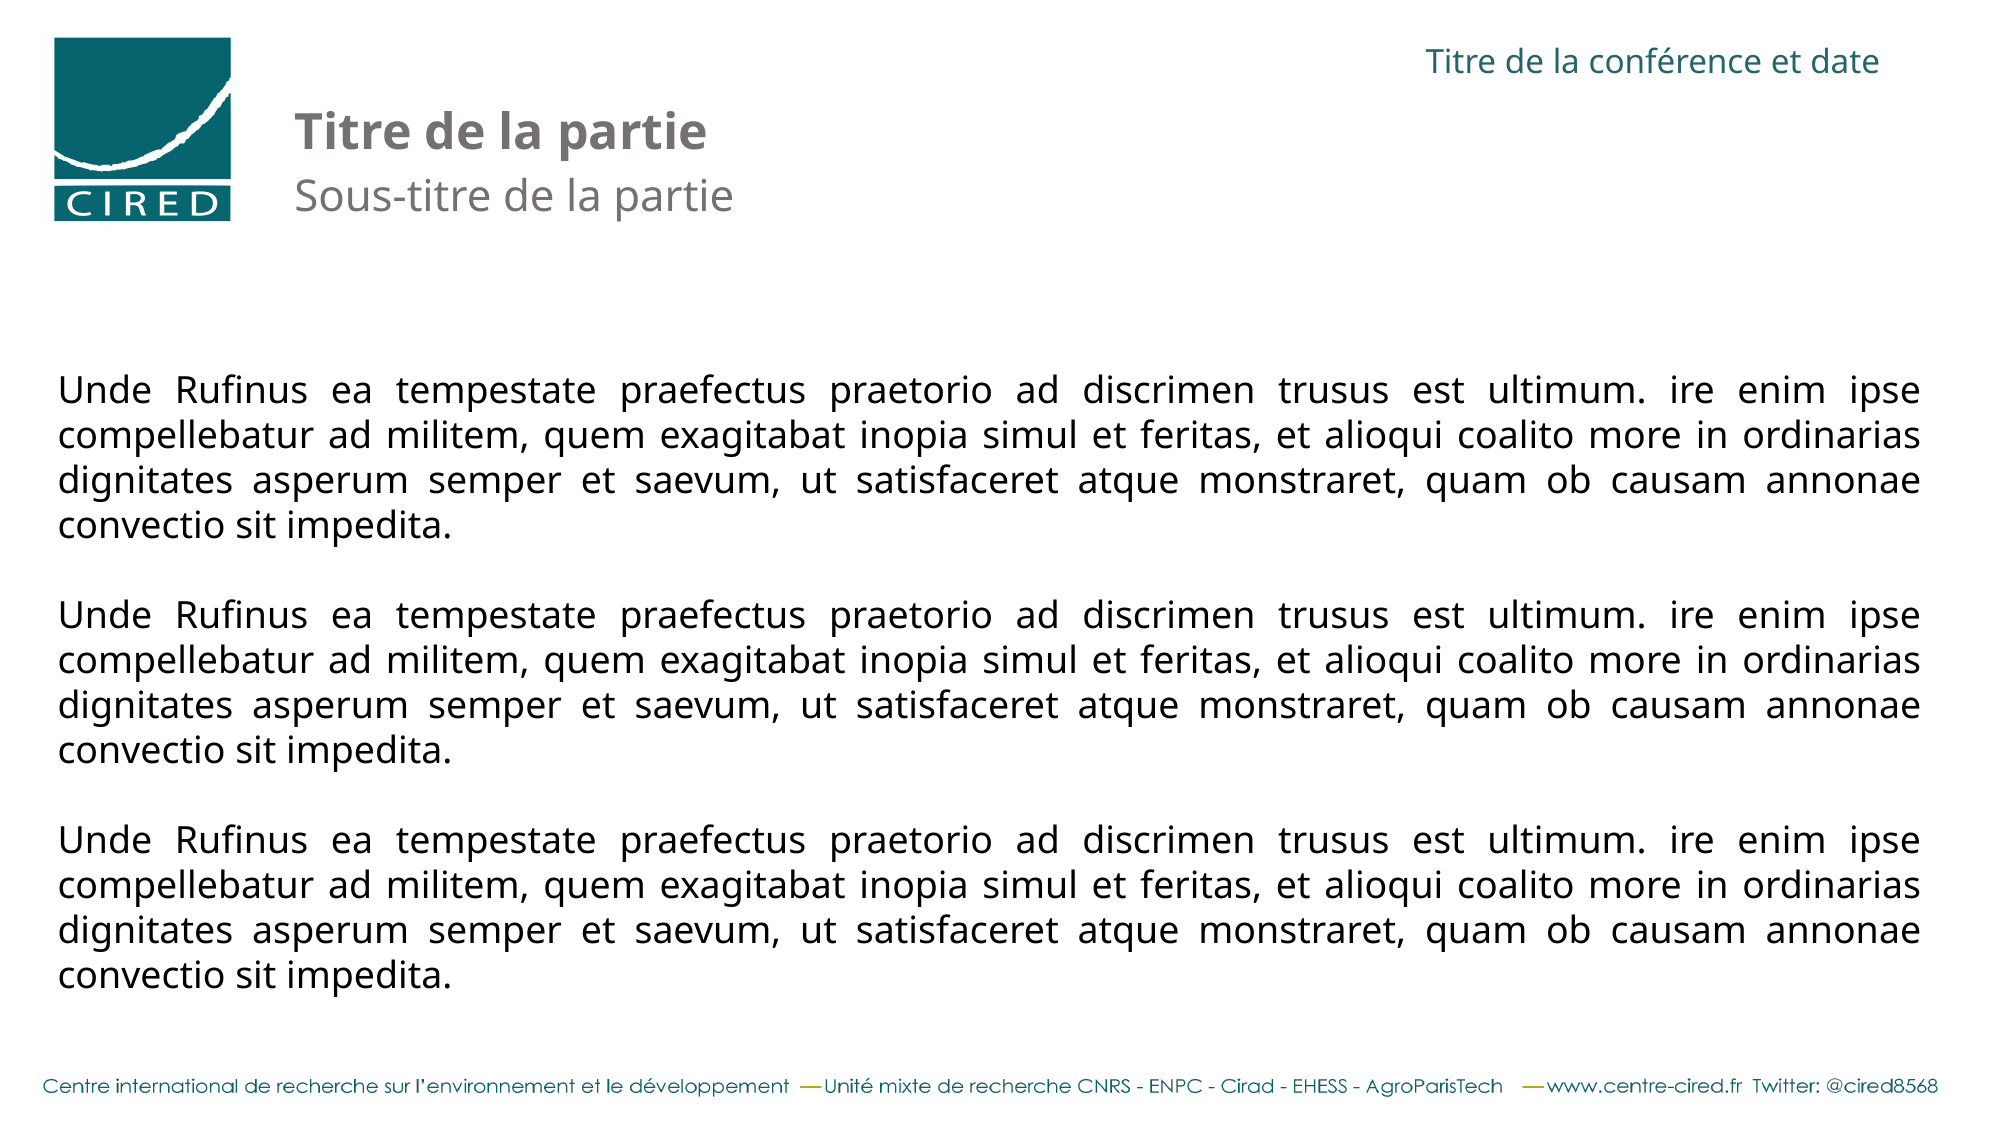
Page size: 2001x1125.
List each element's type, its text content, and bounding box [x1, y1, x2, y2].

text_box Titre de la partie [279, 91, 1938, 160]
picture [42, 28, 241, 229]
picture [42, 1076, 1938, 1097]
text_box Unde Rufinus ea tempestate praefectus praetorio ad discrimen trusus est ultimum. ire enim ipse compellebatur ad militem, quem exagitabat inopia simul et feritas, et alioqui coalito more in ordinarias dignitates asperum semper et saevum, ut satisfaceret atque monstraret, quam ob causam annonae convectio sit impedita. Unde Rufinus ea tempestate praefectus praetorio ad discrimen trusus est ultimum. ire enim ipse compellebatur ad militem, quem exagitabat inopia simul et feritas, et alioqui coalito more in ordinarias dignitates asperum semper et saevum, ut satisfaceret atque monstraret, quam ob causam annonae convectio sit impedita. Unde Rufinus ea tempestate praefectus praetorio ad discrimen trusus est ultimum. ire enim ipse compellebatur ad militem, quem exagitabat inopia simul et feritas, et alioqui coalito more in ordinarias dignitates asperum semper et saevum, ut satisfaceret atque monstraret, quam ob causam annonae convectio sit impedita. [42, 358, 1938, 1049]
text_box Titre de la conférence et date [1410, 32, 1942, 87]
text_box Sous-titre de la partie [279, 160, 1938, 229]
